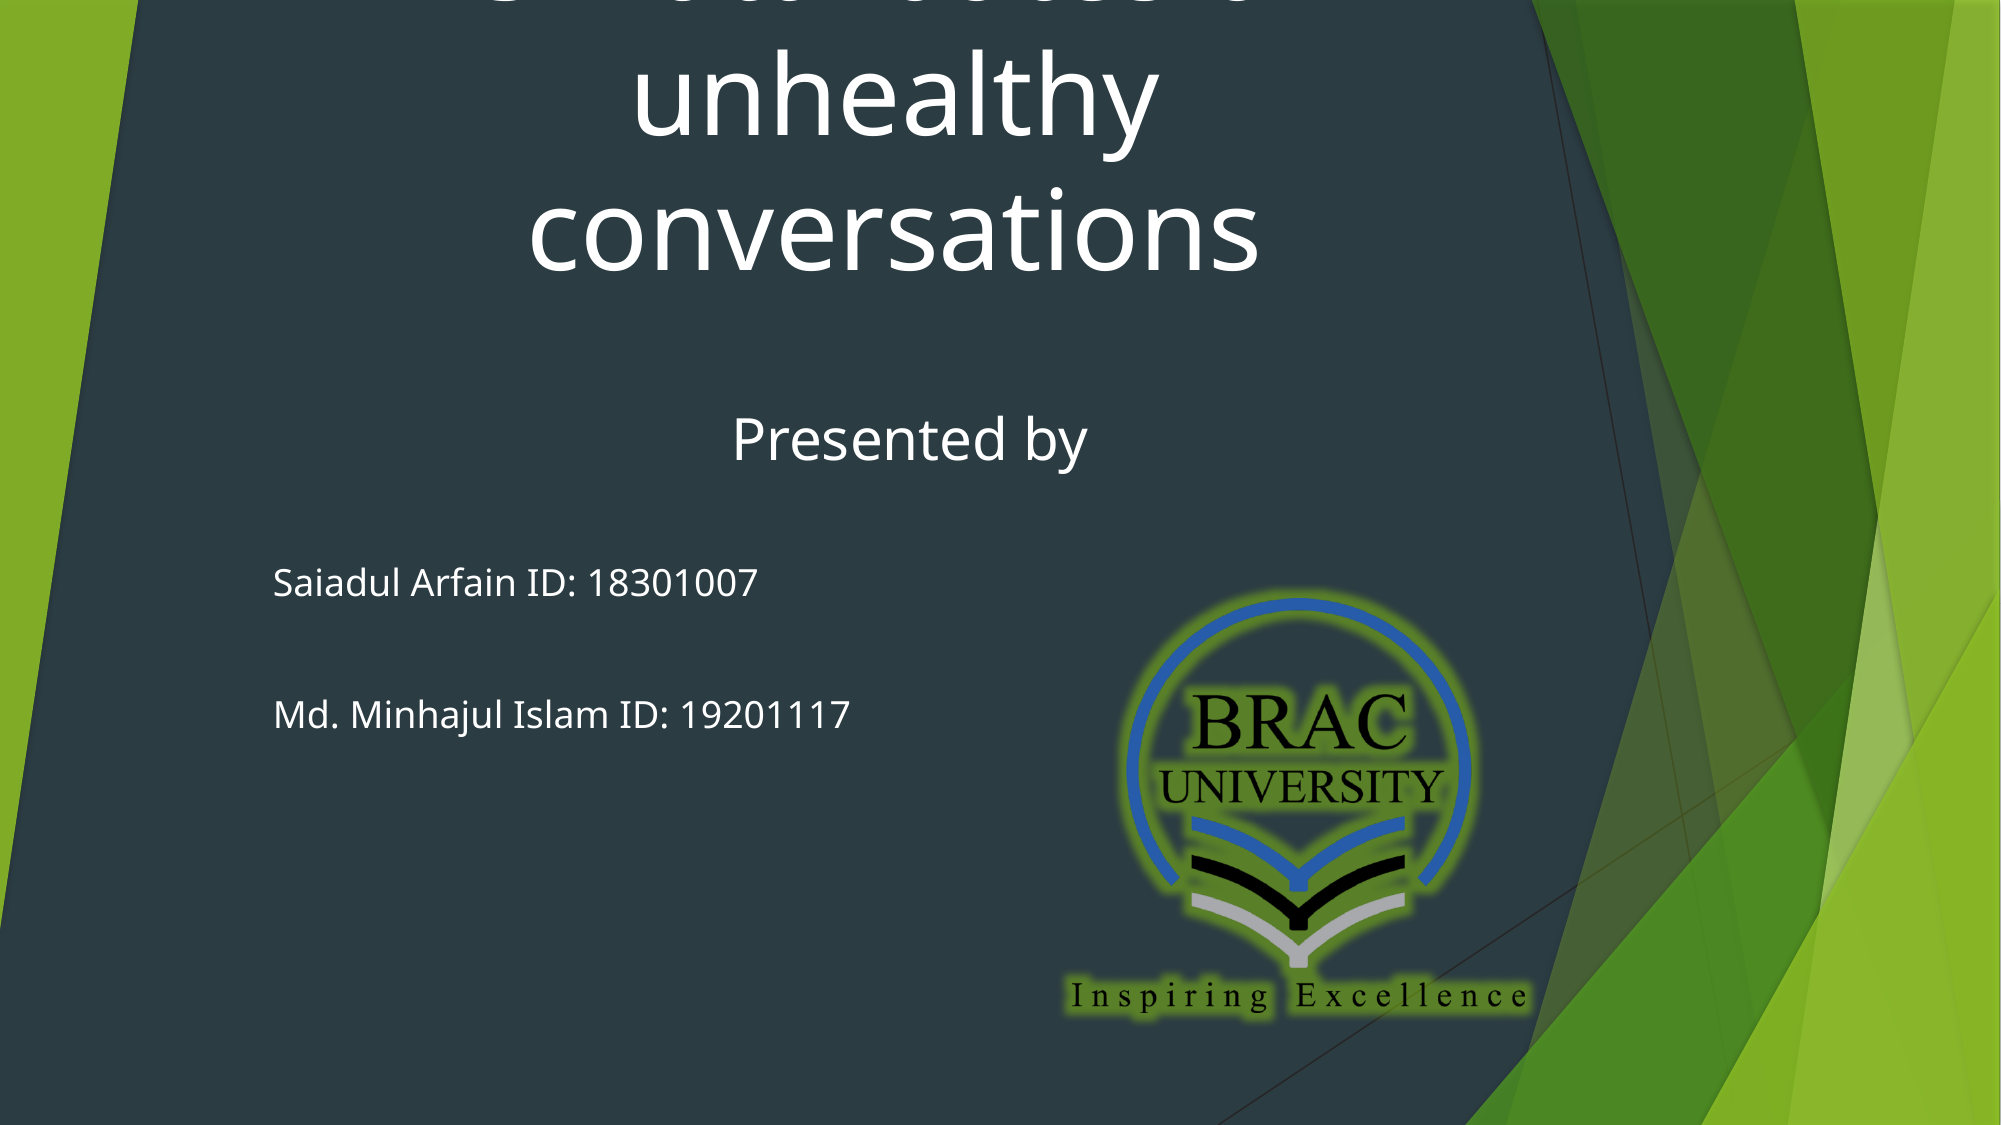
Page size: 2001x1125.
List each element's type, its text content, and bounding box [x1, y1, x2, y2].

title Six attributes of unhealthy conversations [257, 30, 1532, 301]
subtitle Presented by Saiadul Arfain ID: 18301007 Md. Minhajul Islam ID: 19201117 [257, 394, 1299, 826]
picture [1072, 597, 1525, 1014]
